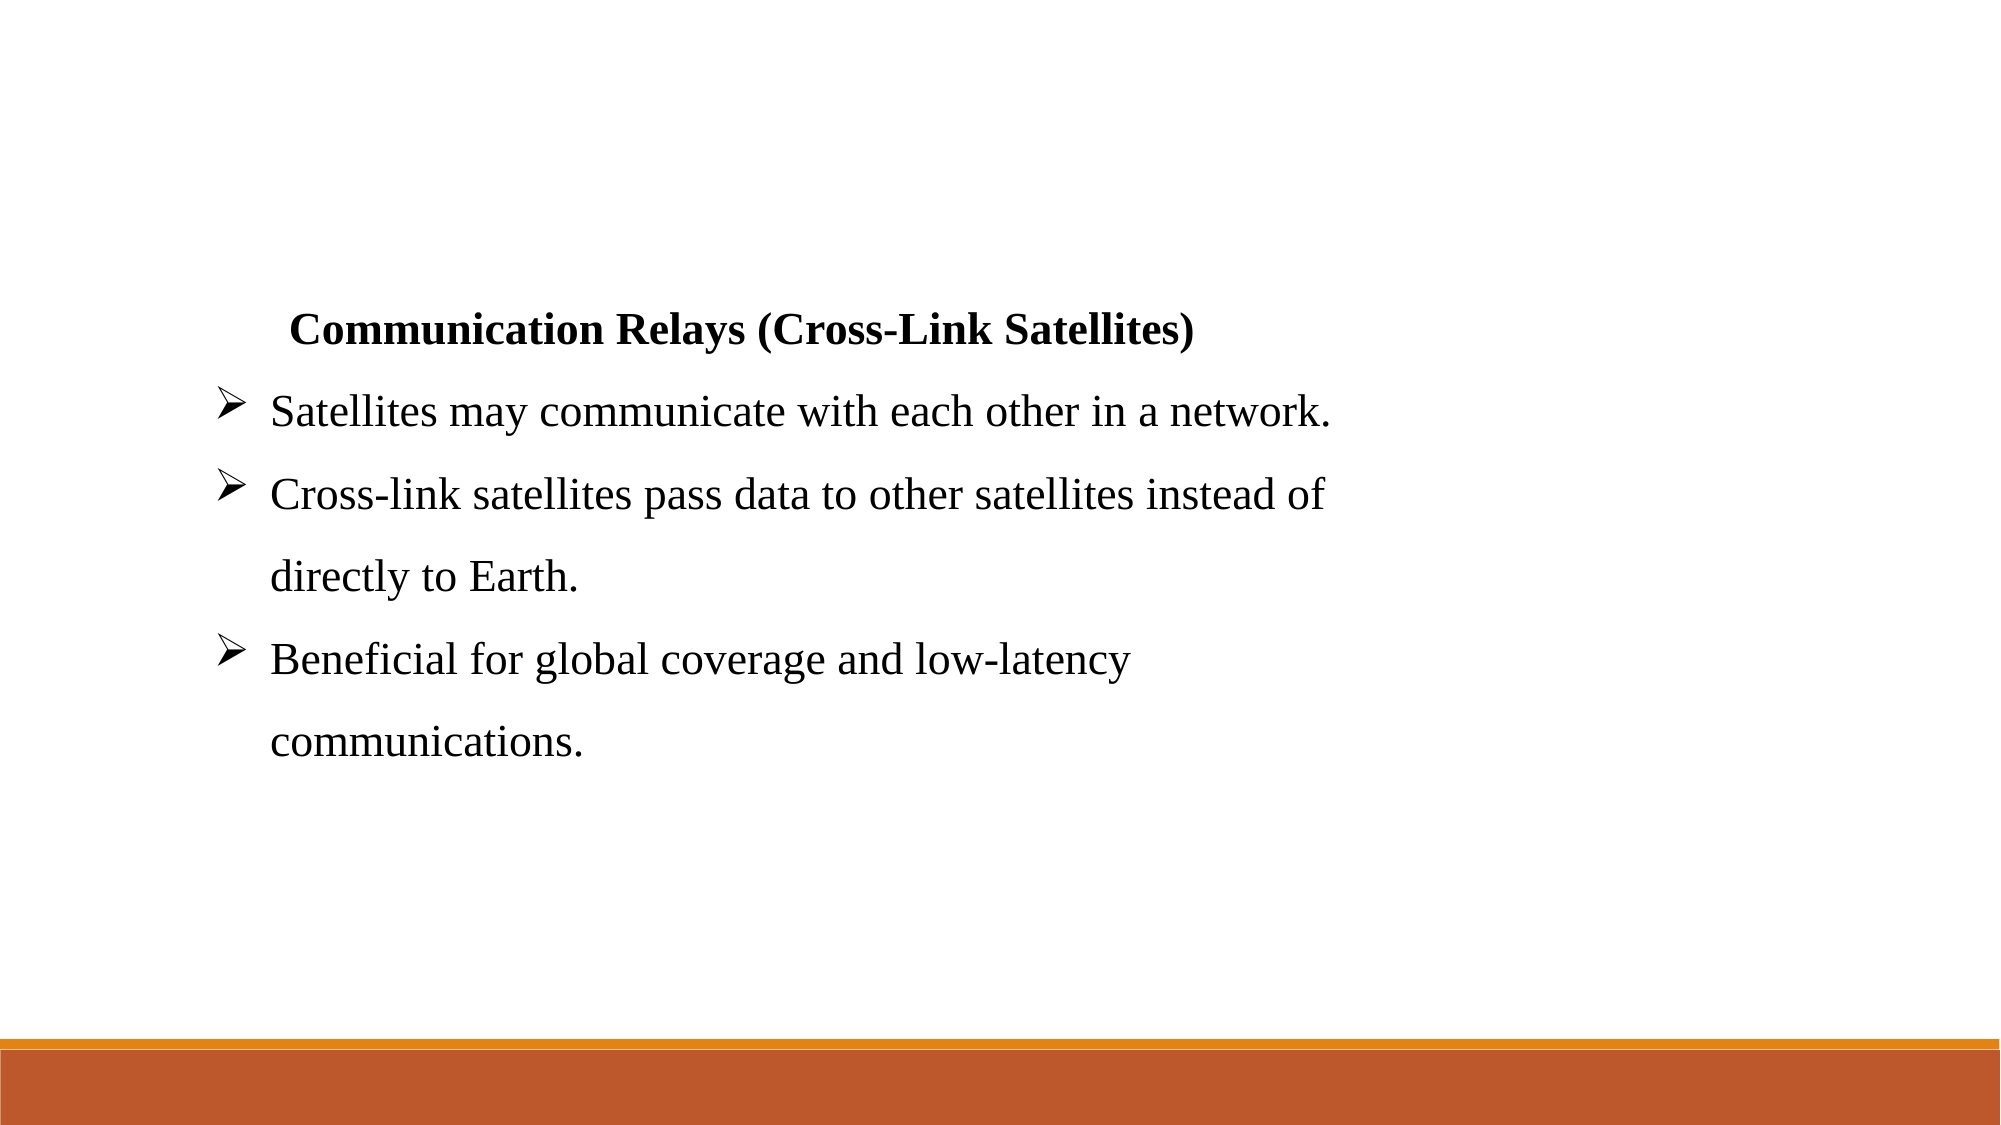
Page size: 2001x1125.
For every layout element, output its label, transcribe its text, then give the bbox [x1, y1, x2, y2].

text_box Communication Relays (Cross-Link Satellites) Satellites may communicate with each other in a network. Cross-link satellites pass data to other satellites instead of directly to Earth. Beneficial for global coverage and low-latency communications. [124, 263, 1450, 774]
